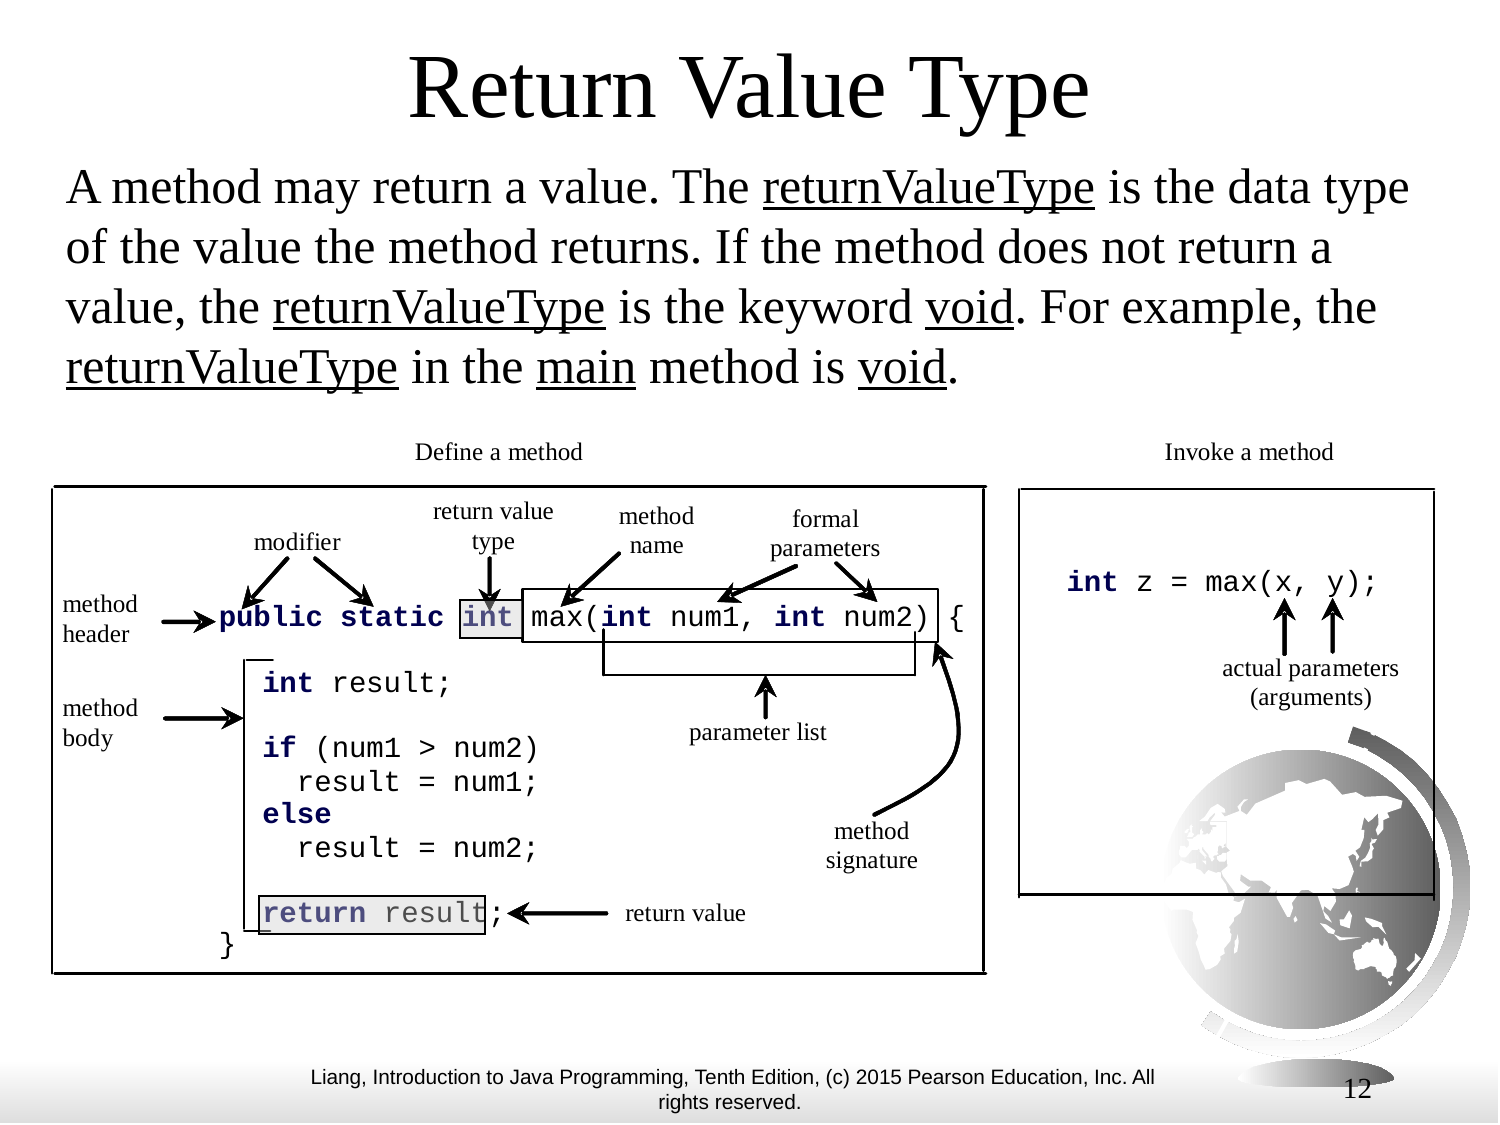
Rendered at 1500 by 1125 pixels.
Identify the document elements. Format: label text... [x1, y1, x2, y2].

title Return Value Type [112, 37, 1388, 125]
slide_number 12 [1074, 1049, 1388, 1125]
text_box A method may return a value. The returnValueType is the data type of the value the method returns. If the method does not return a value, the returnValueType is the keyword void. For example, the returnValueType in the main method is void. [50, 146, 1439, 399]
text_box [37, 423, 1456, 989]
